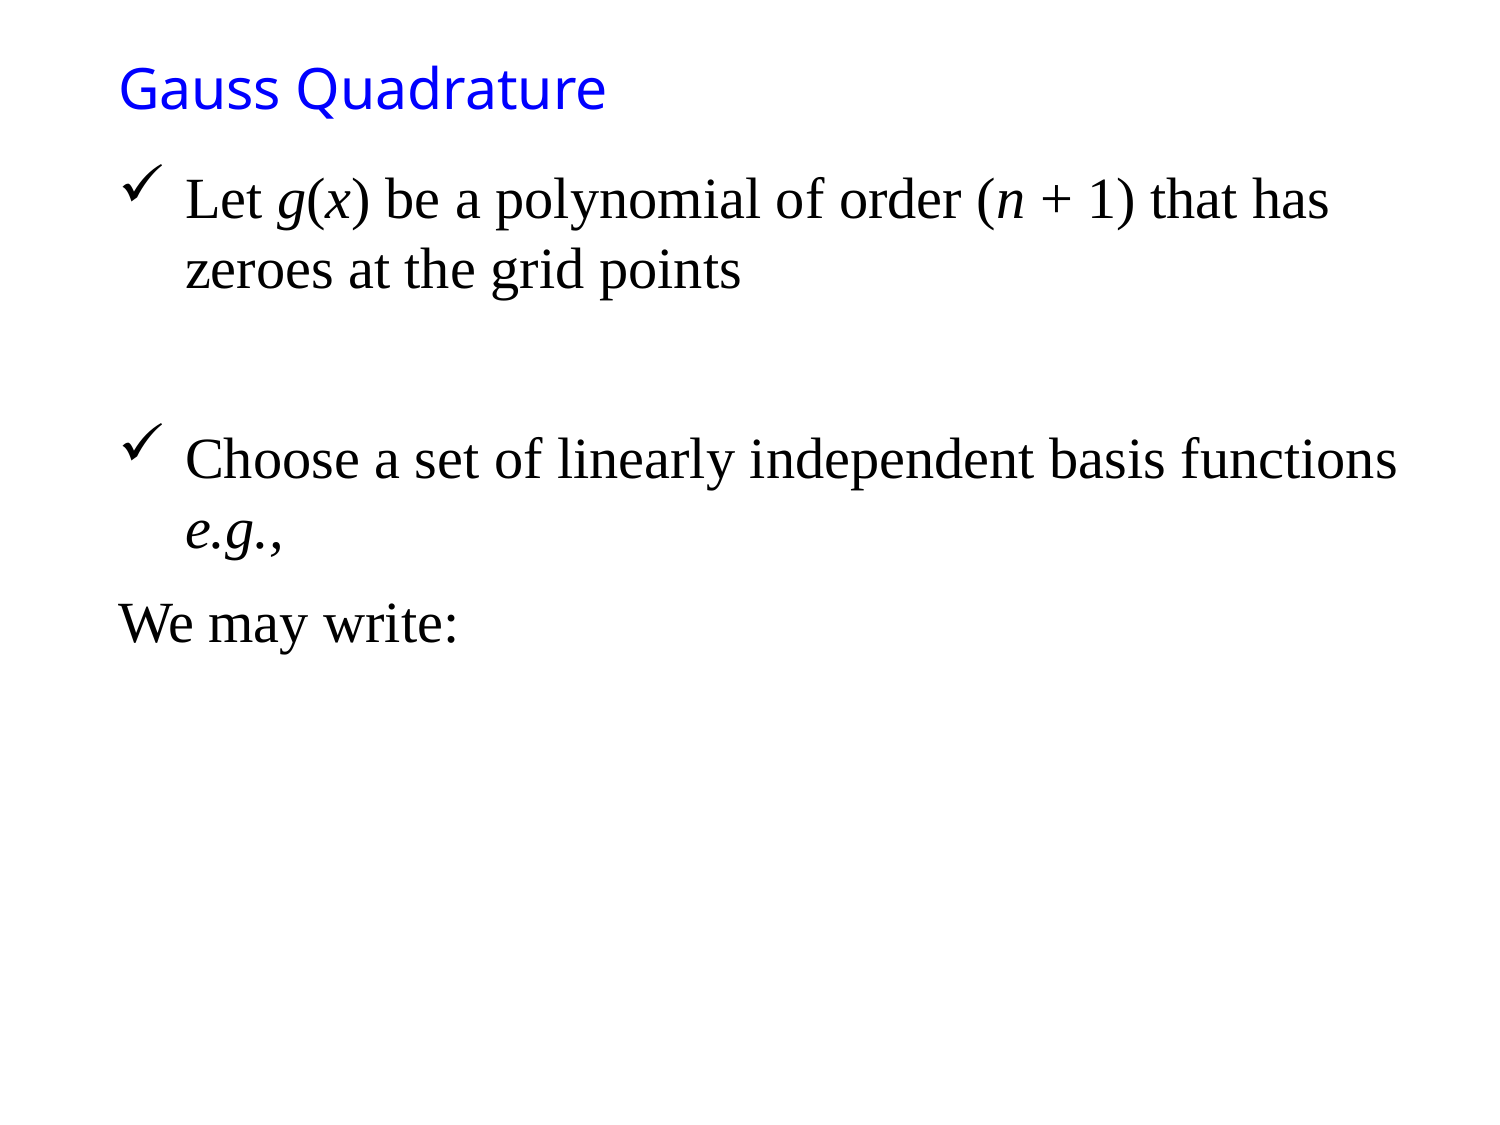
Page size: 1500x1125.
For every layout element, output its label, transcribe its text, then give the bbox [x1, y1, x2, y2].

title Gauss Quadrature [103, 52, 782, 129]
